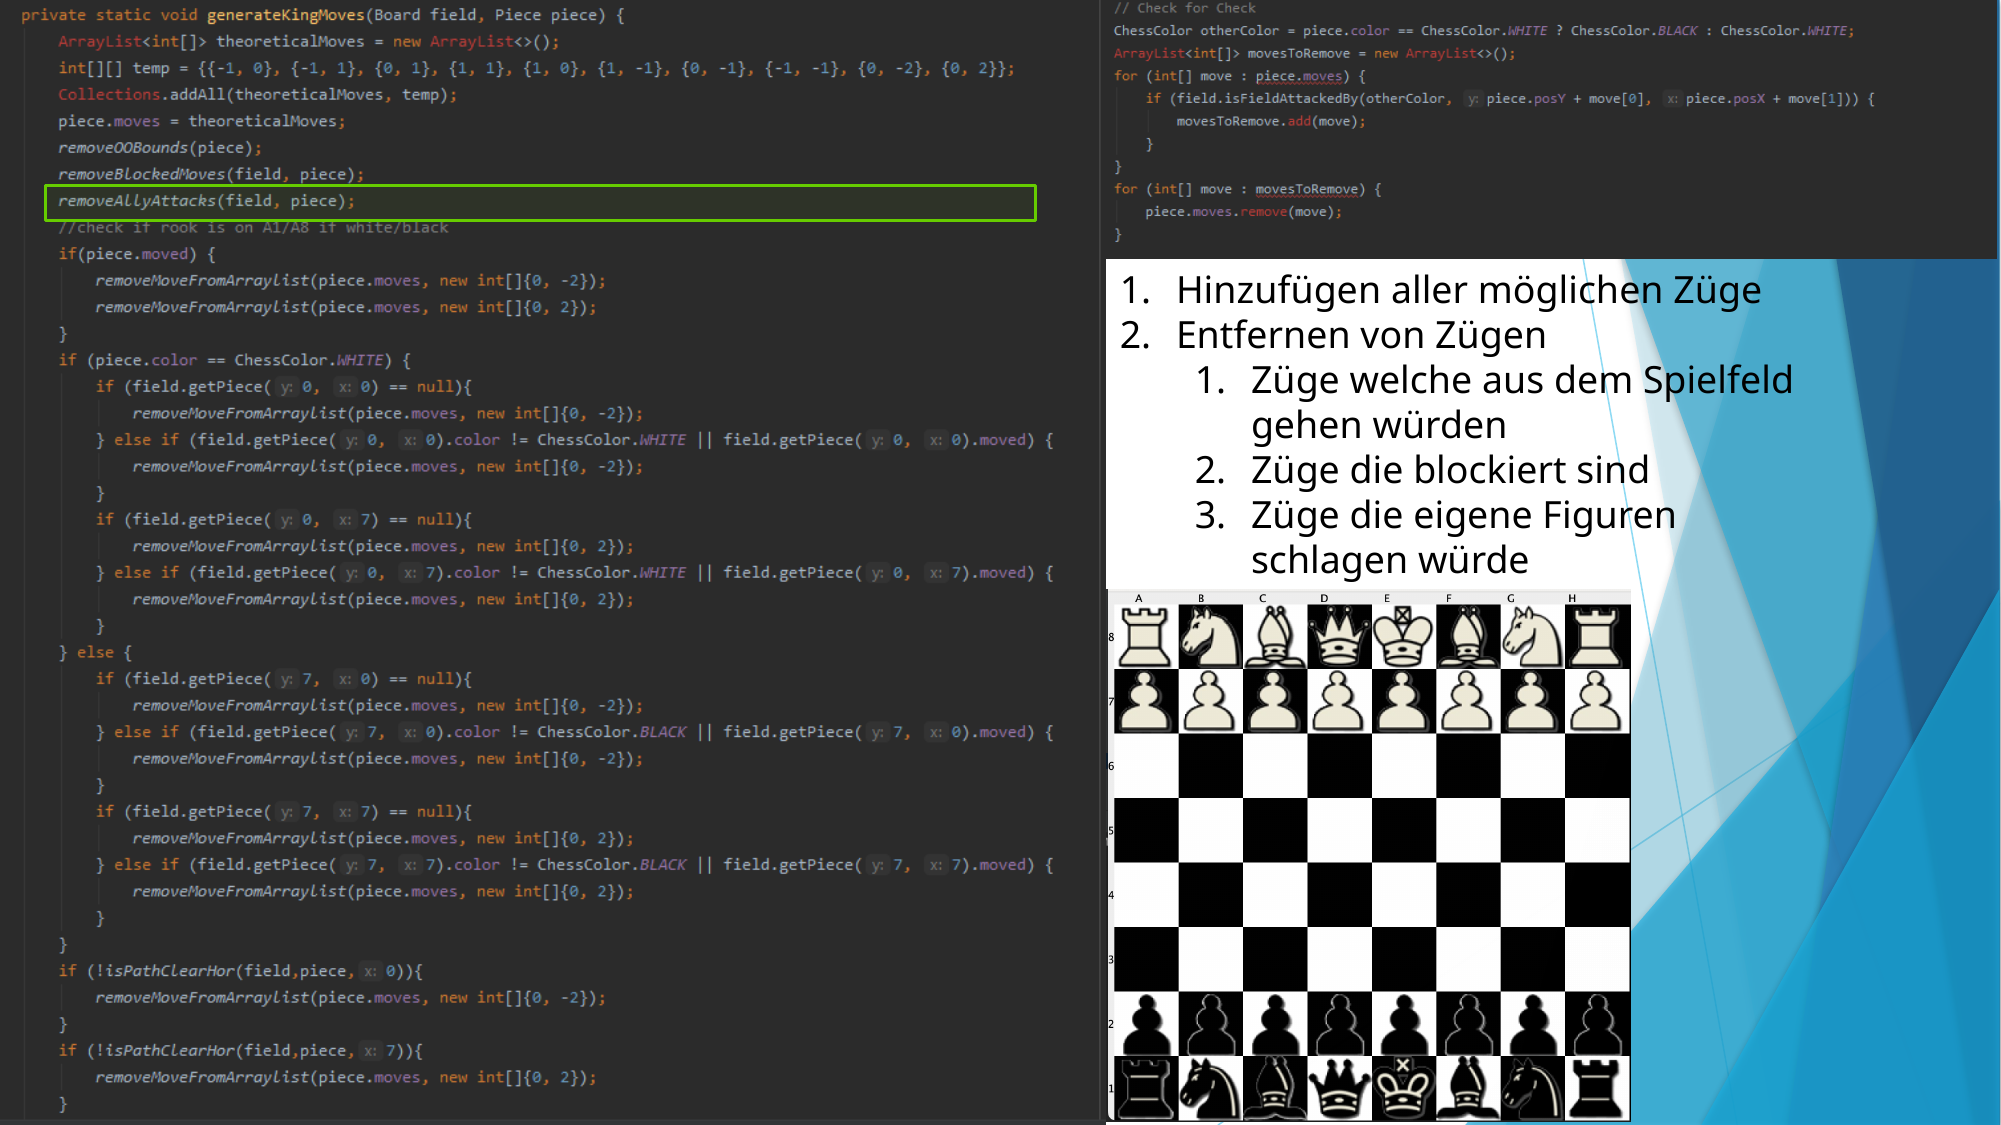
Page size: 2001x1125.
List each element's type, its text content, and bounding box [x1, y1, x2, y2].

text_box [1569, 1019, 1630, 1091]
text_box Hinzufügen aller möglichen Züge Entfernen von Zügen Züge welche aus dem Spielfeld gehen würden Züge die blockiert sind Züge die eigene Figuren schlagen würde [1109, 268, 1845, 589]
picture [0, 0, 1998, 1125]
